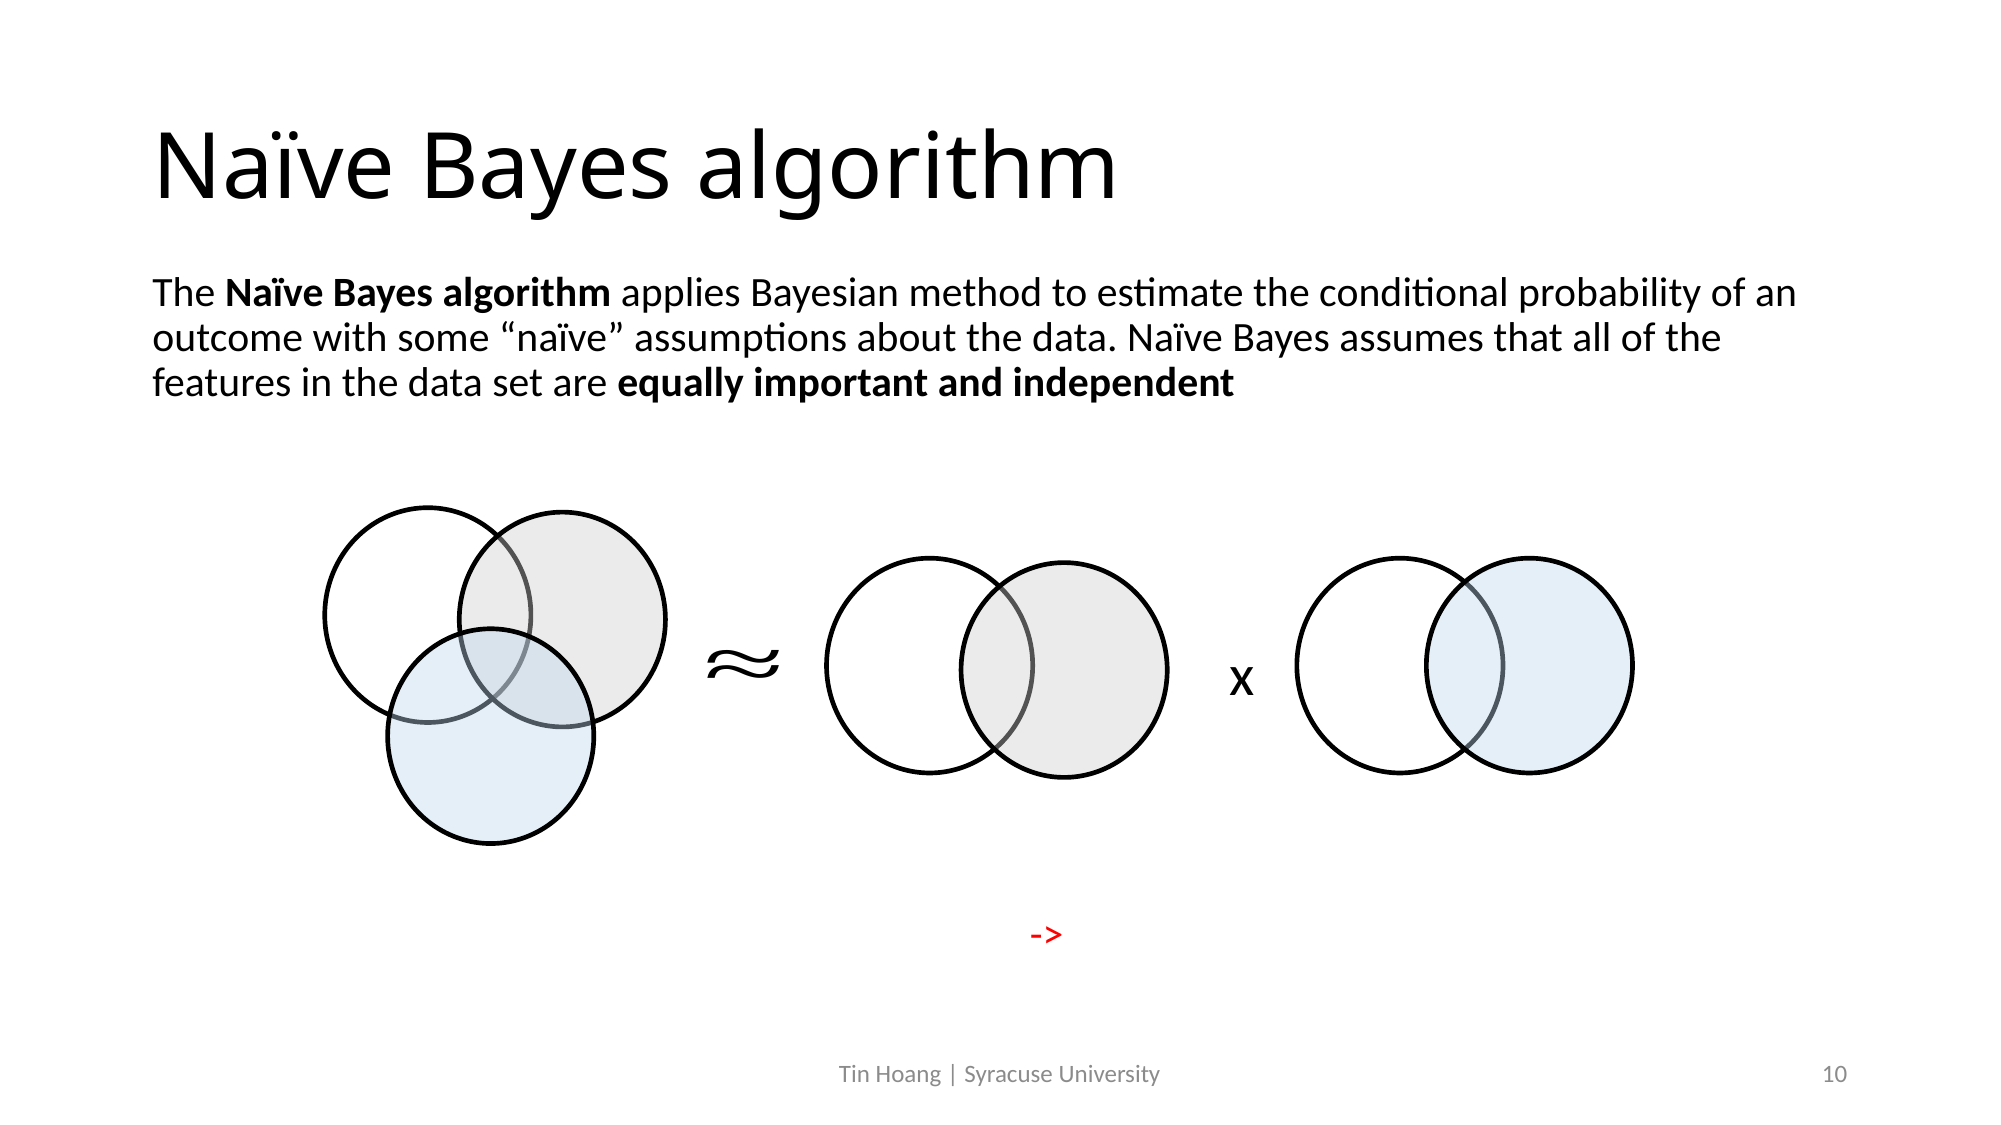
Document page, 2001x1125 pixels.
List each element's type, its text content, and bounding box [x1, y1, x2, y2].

footer Tin Hoang | Syracuse University [662, 1042, 1338, 1103]
slide_number 10 [1412, 1042, 1863, 1103]
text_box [324, 507, 1633, 844]
list The Naïve Bayes algorithm applies Bayesian method to estimate the conditional probability of an outcome with some “naïve” assumptions about the data. Naïve Bayes assumes that all of the features in the data set are equally important and independent [137, 263, 1863, 1014]
title Naïve Bayes algorithm [137, 59, 1863, 263]
